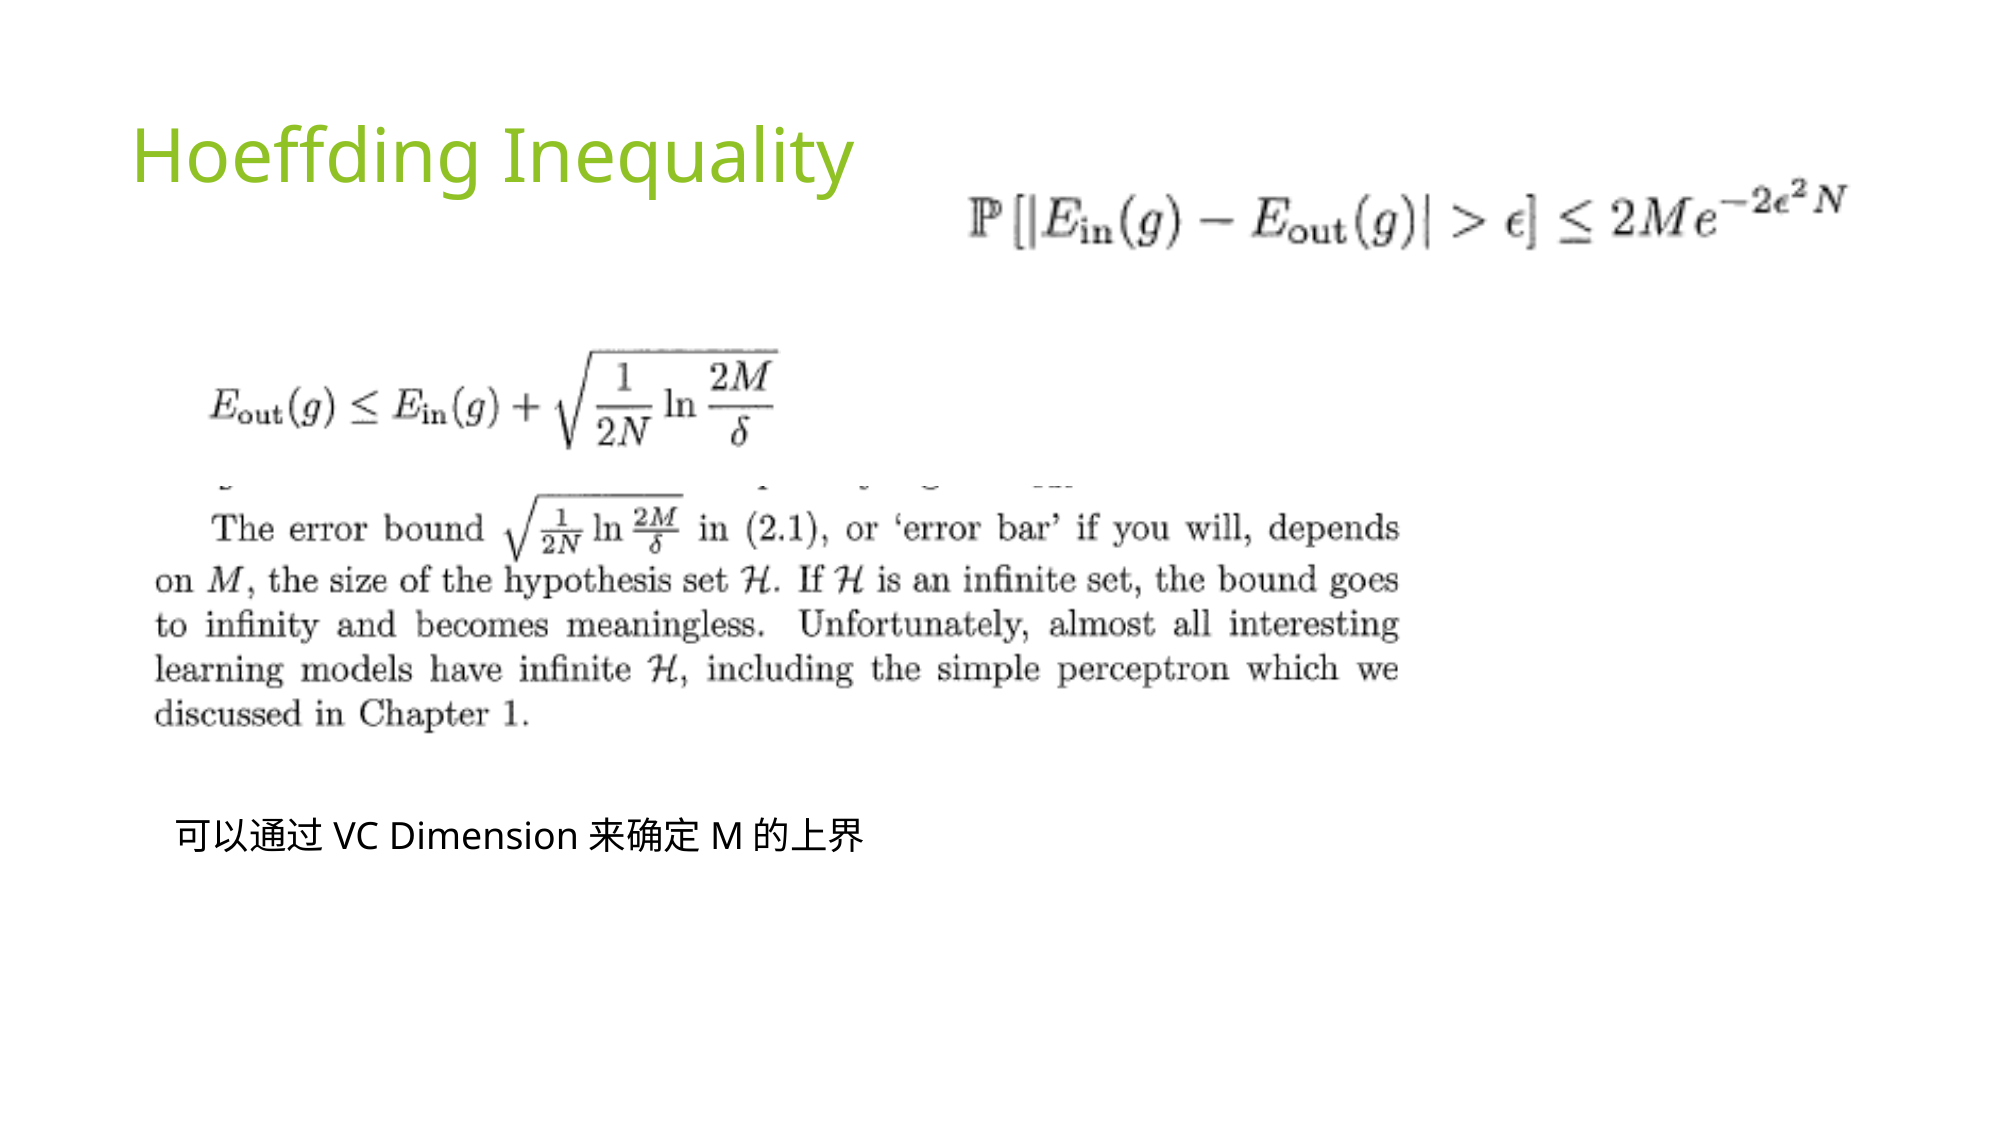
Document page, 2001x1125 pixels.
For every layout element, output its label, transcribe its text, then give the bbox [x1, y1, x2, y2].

picture [140, 485, 1416, 742]
text_box 可以通过VC Dimension来确定M的上界 [159, 805, 881, 865]
text_box Hoeffding Inequality [115, 99, 1841, 317]
picture [959, 152, 1854, 267]
picture [203, 332, 782, 462]
